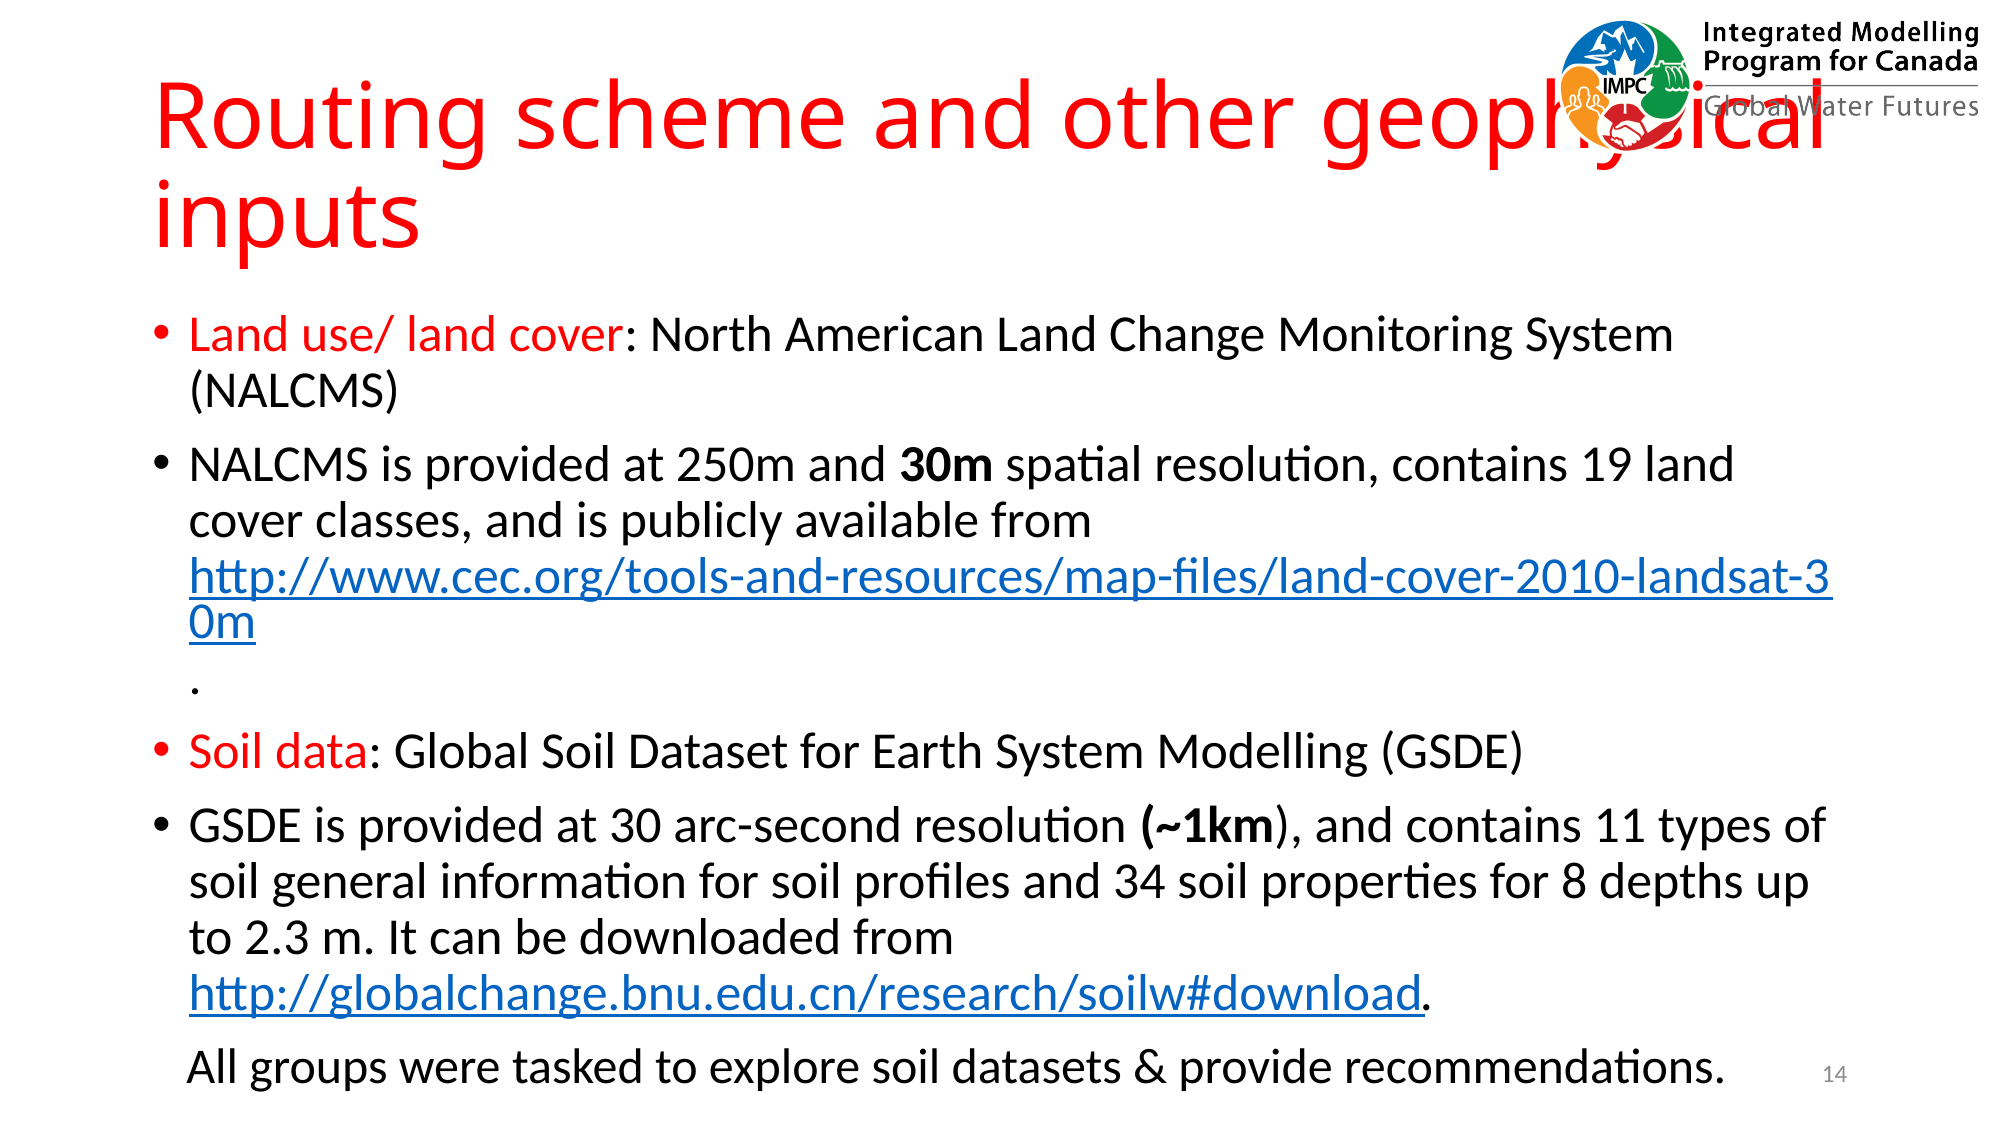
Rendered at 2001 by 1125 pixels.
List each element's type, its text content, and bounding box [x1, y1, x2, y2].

title Routing scheme and other geophysical inputs [137, 59, 1863, 278]
slide_number 14 [1412, 1066, 1863, 1103]
list Land use/ land cover: North American Land Change Monitoring System (NALCMS) NALCMS is provided at 250m and 30m spatial resolution, contains 19 land cover classes, and is publicly available from http://www.cec.org/tools-and-resources/map-files/land-cover-2010-landsat-30m. Soil data: Global Soil Dataset for Earth System Modelling (GSDE) GSDE is provided at 30 arc-second resolution (~1km), and contains 11 types of soil general information for soil profiles and 34 soil properties for 8 depths up to 2.3 m. It can be downloaded from http://globalchange.bnu.edu.cn/research/soilw#download. All groups were tasked to explore soil datasets & provide recommendations. [137, 299, 1863, 1066]
picture [1557, 17, 1978, 154]
